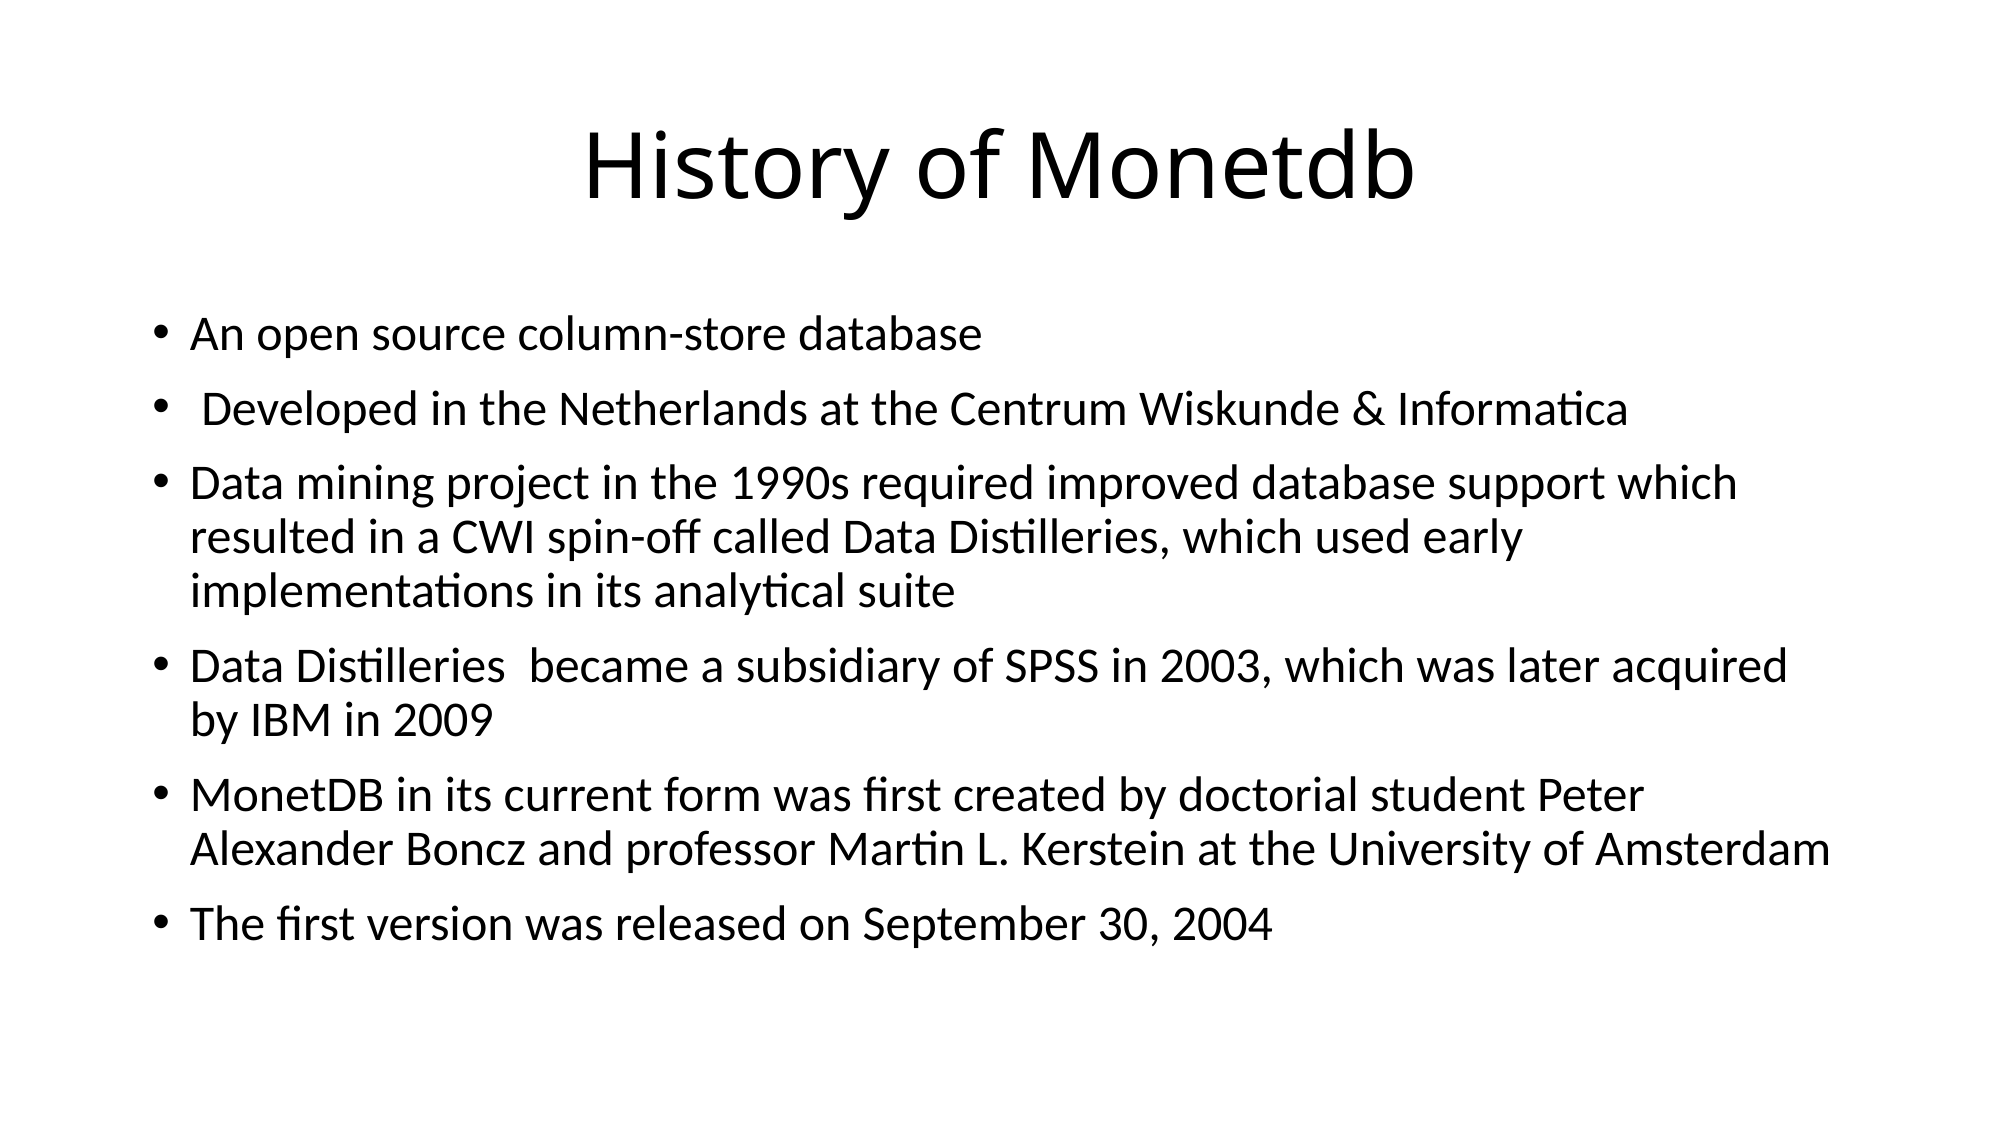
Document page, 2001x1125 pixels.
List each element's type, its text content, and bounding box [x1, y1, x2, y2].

title History of Monetdb [137, 59, 1863, 278]
list An open source column-store database Developed in the Netherlands at the Centrum Wiskunde & Informatica Data mining project in the 1990s required improved database support which resulted in a CWI spin-off called Data Distilleries, which used early implementations in its analytical suite Data Distilleries became a subsidiary of SPSS in 2003, which was later acquired by IBM in 2009 MonetDB in its current form was first created by doctorial student Peter Alexander Boncz and professor Martin L. Kerstein at the University of Amsterdam The first version was released on September 30, 2004 [137, 299, 1863, 1014]
